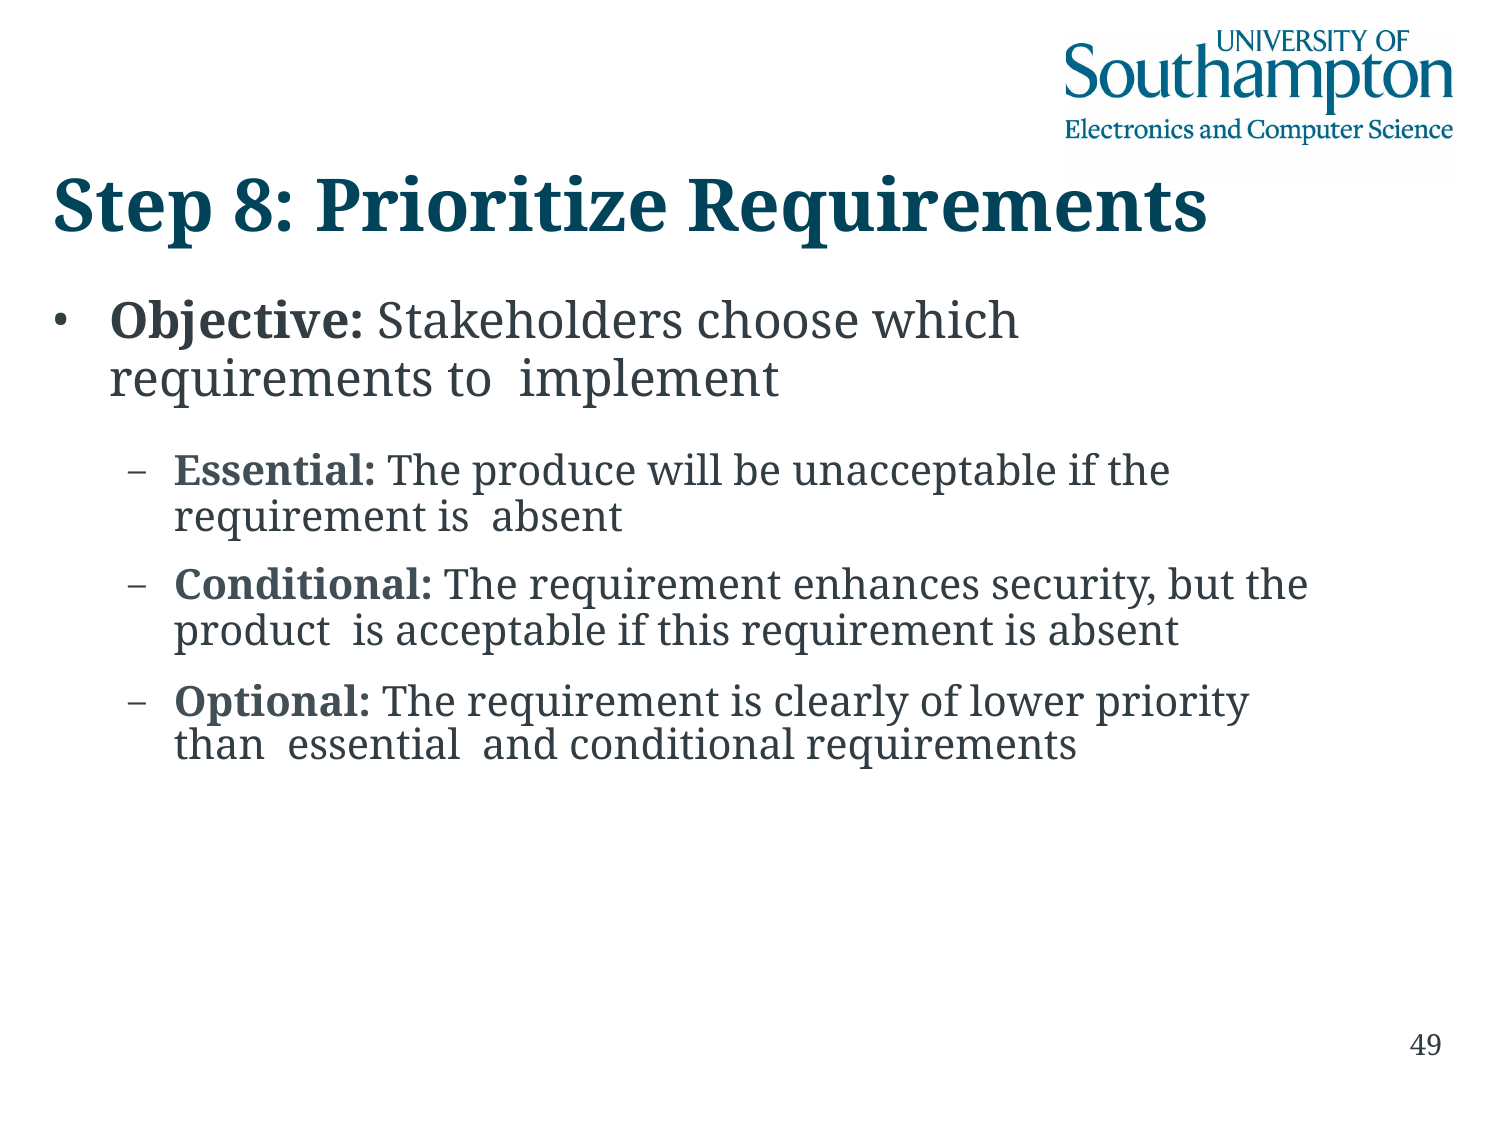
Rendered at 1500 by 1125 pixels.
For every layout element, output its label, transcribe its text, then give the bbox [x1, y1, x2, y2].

picture [1065, 30, 1453, 185]
text_box Objective: Stakeholders choose which requirements to implement Essential: The produce will be unacceptable if the requirement is absent Conditional: The requirement enhances security, but the product is acceptable if this requirement is absent Optional: The requirement is clearly of lower priority than essential and conditional requirements [51, 289, 1410, 769]
slide_number 49 [1405, 1034, 1448, 1125]
picture [1065, 62, 1089, 94]
picture [1241, 30, 1251, 43]
title Step 8: Prioritize Requirements [51, 158, 1449, 347]
picture [1380, 32, 1391, 49]
picture [1300, 30, 1305, 39]
